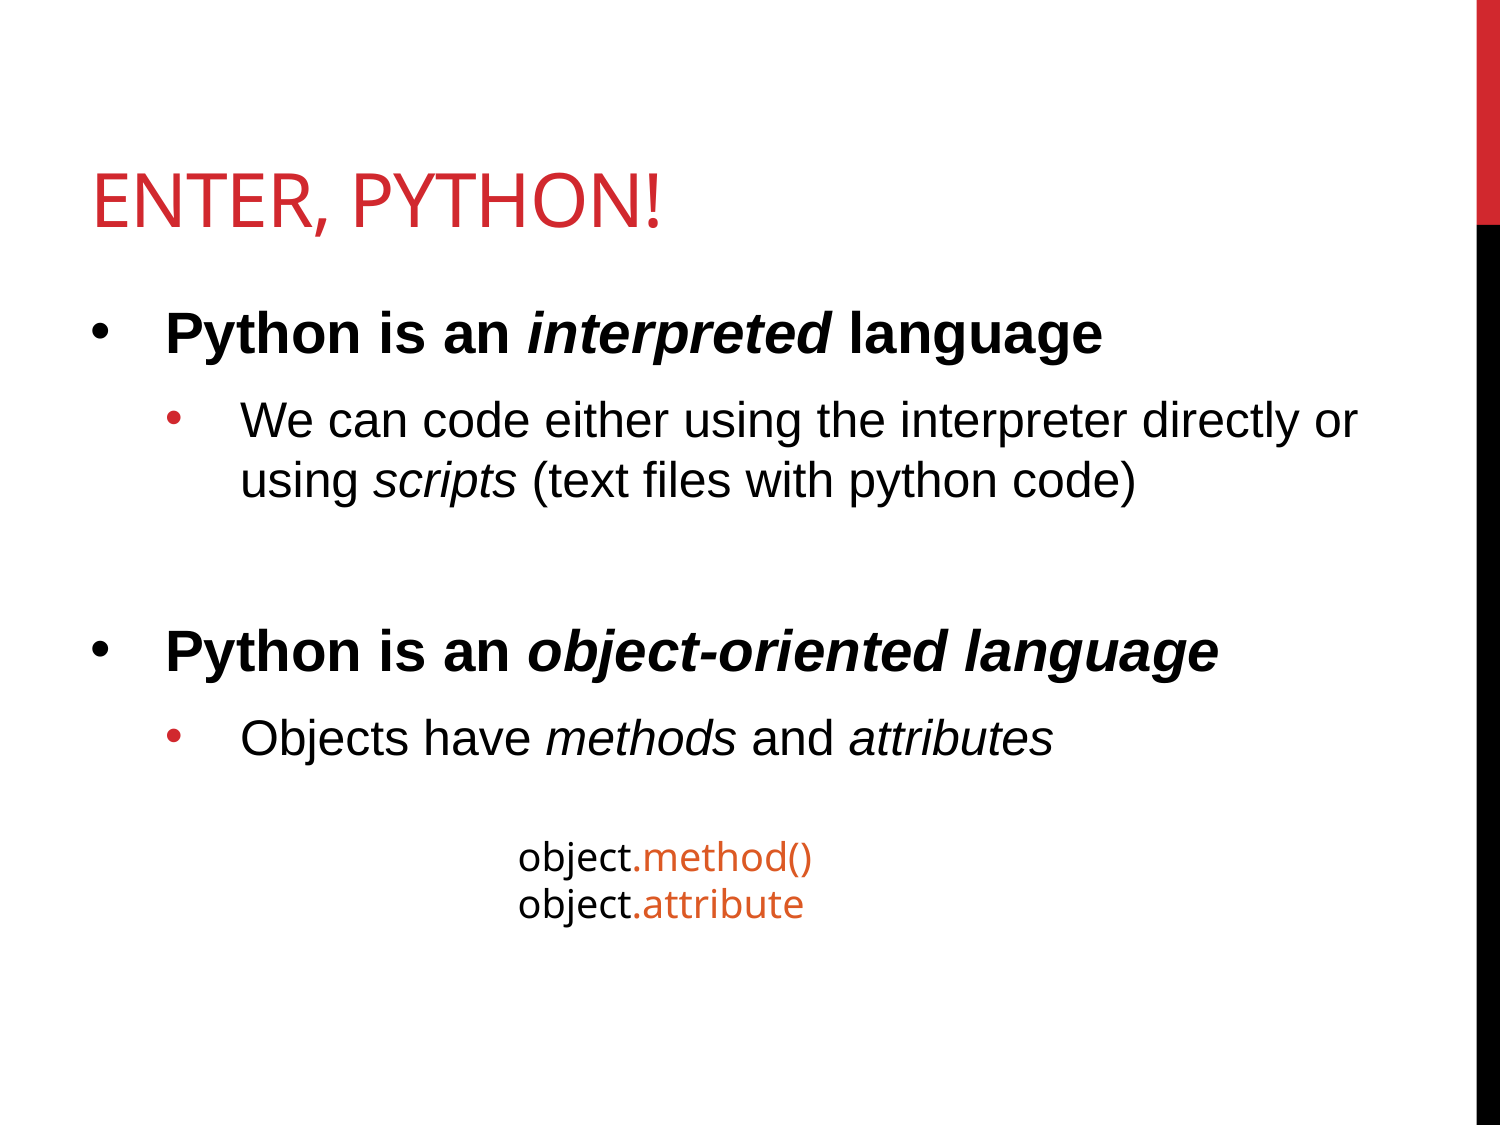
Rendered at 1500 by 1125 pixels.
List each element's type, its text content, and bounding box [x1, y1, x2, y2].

list Python is an interpreted language We can code either using the interpreter directly or using scripts (text files with python code) Python is an object-oriented language Objects have methods and attributes [75, 287, 1500, 1005]
text_box object.method() object.attribute [427, 824, 973, 979]
title enter, python! [75, 25, 1325, 250]
